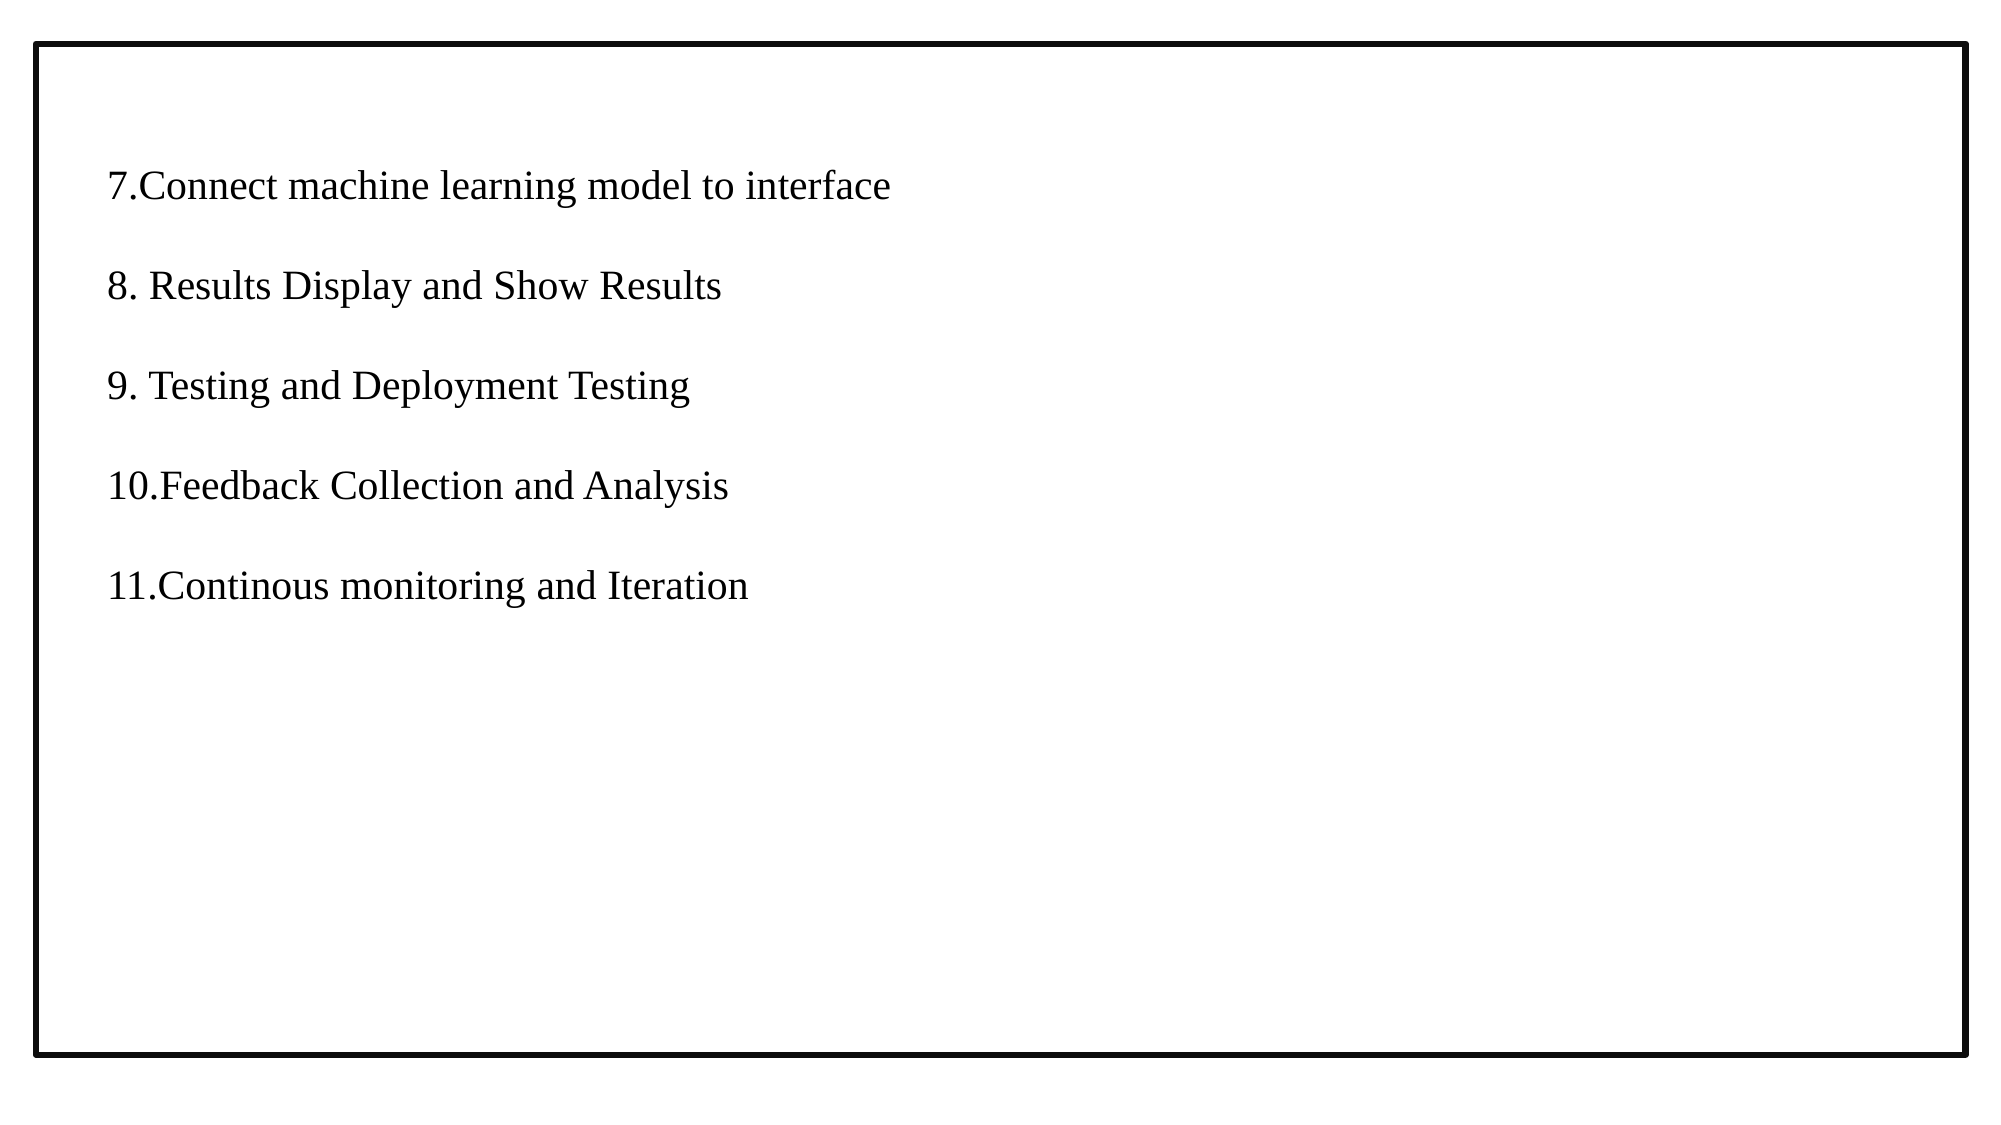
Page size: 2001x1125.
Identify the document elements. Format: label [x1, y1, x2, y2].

text_box [35, 43, 1966, 1055]
